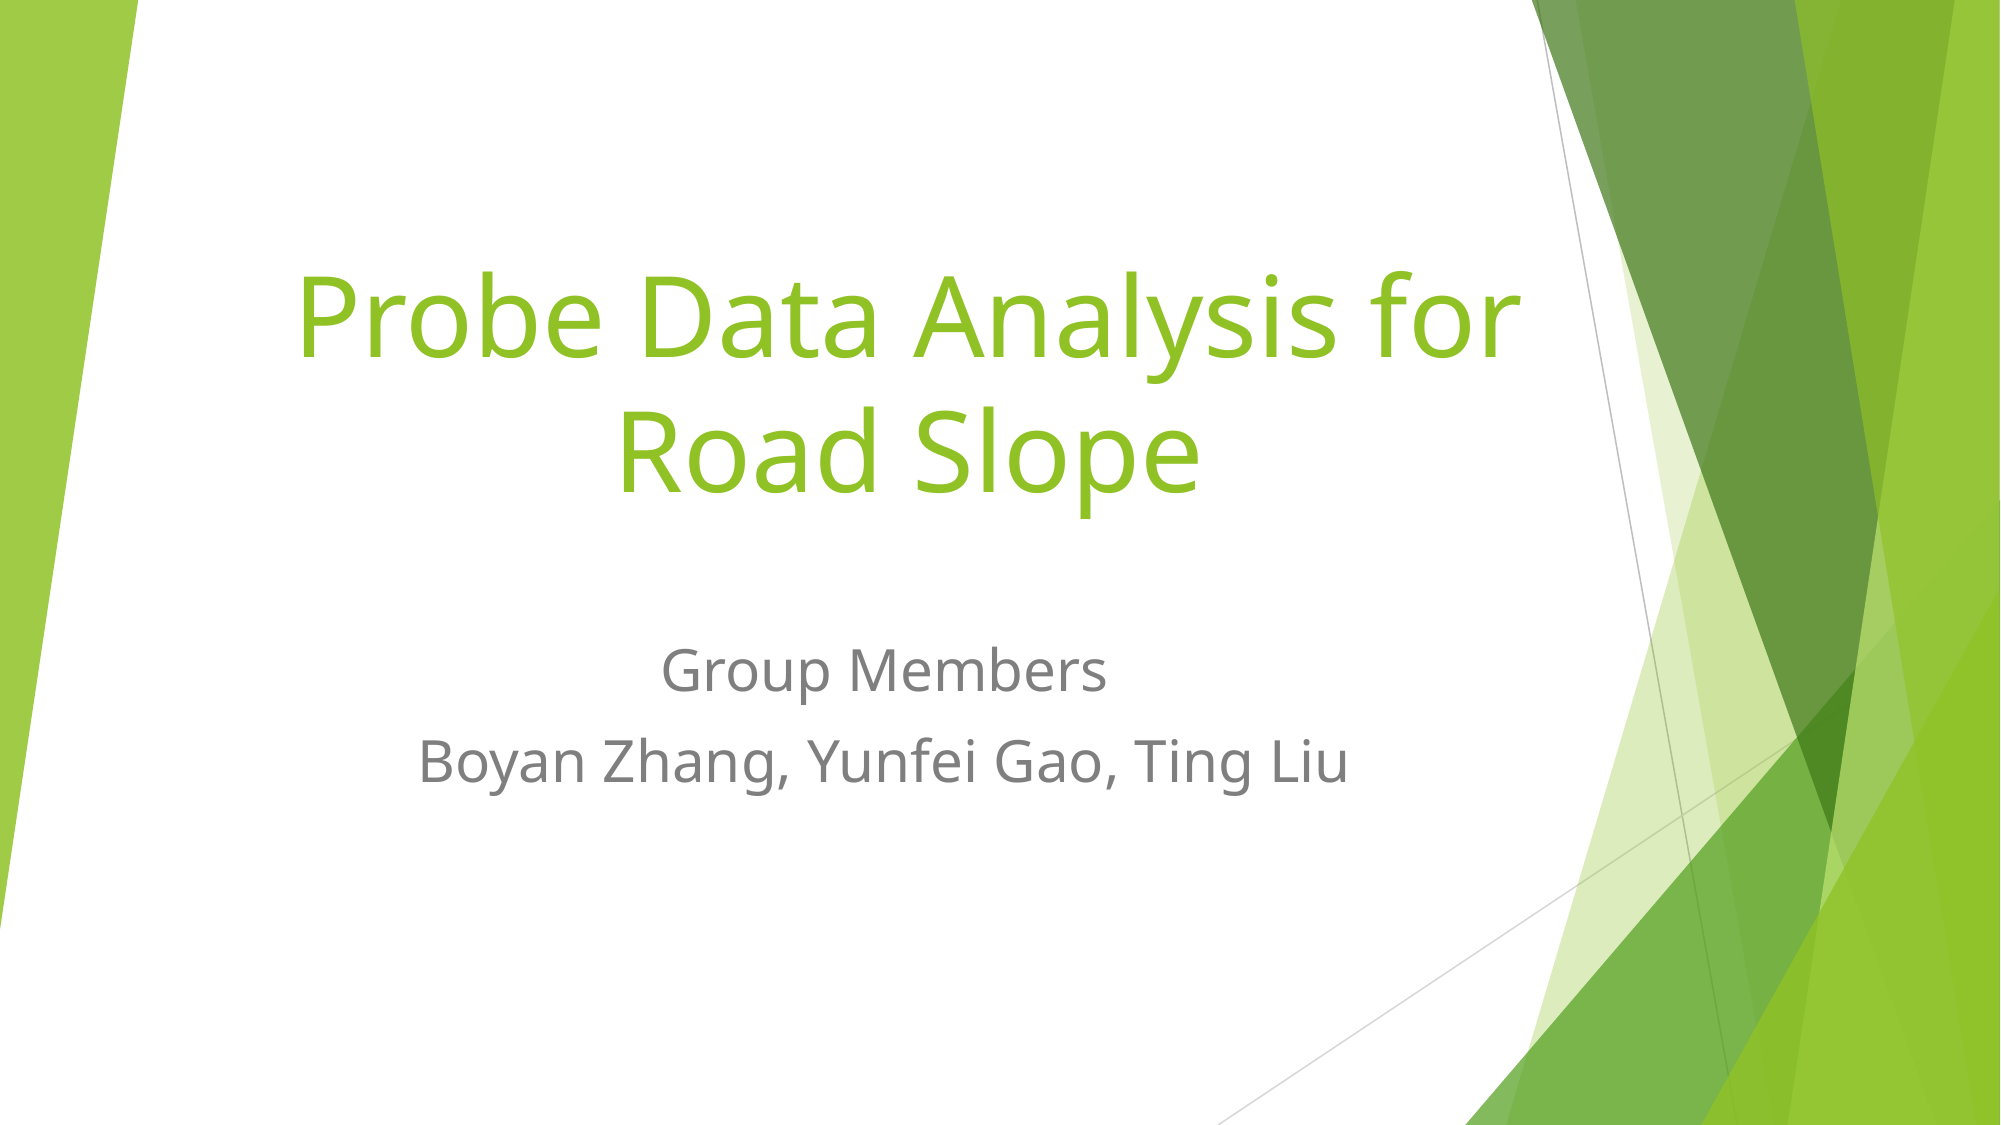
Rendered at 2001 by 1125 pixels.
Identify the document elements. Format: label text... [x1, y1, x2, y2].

title Probe Data Analysis for Road Slope [247, 252, 1571, 523]
subtitle Group Members Boyan Zhang, Yunfei Gao, Ting Liu [247, 626, 1522, 845]
